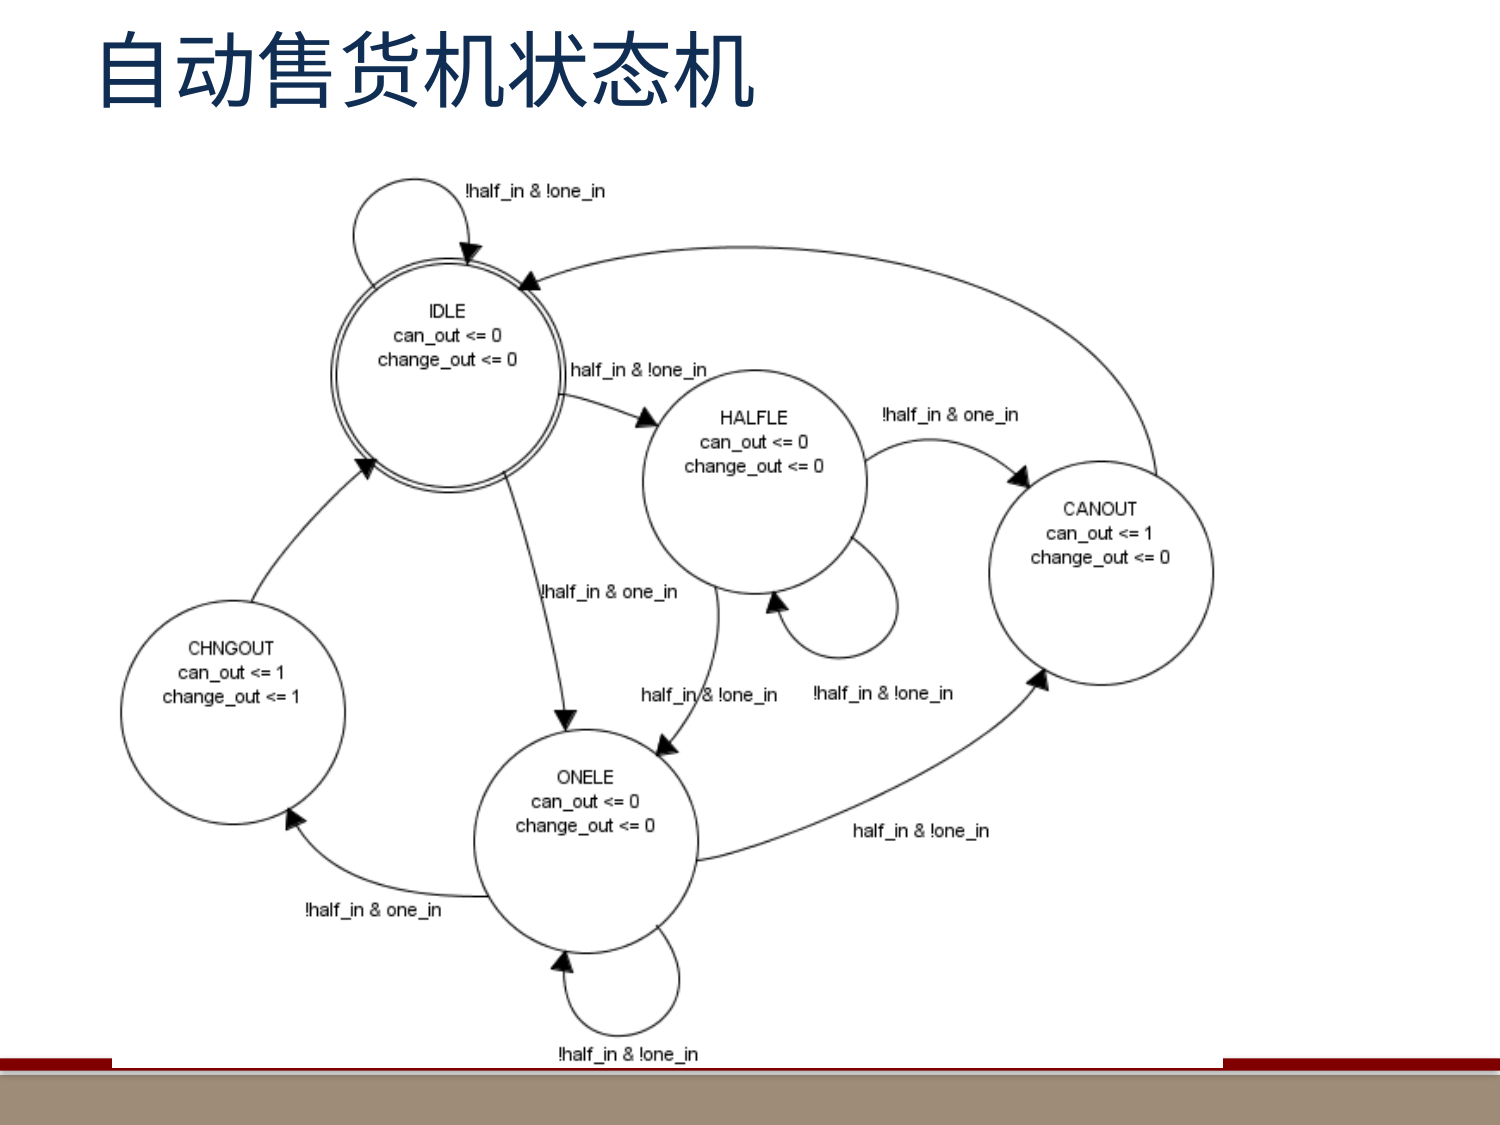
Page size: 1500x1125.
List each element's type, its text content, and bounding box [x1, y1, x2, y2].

picture [111, 172, 1223, 1068]
title 自动售货机状态机 [74, 0, 1426, 138]
